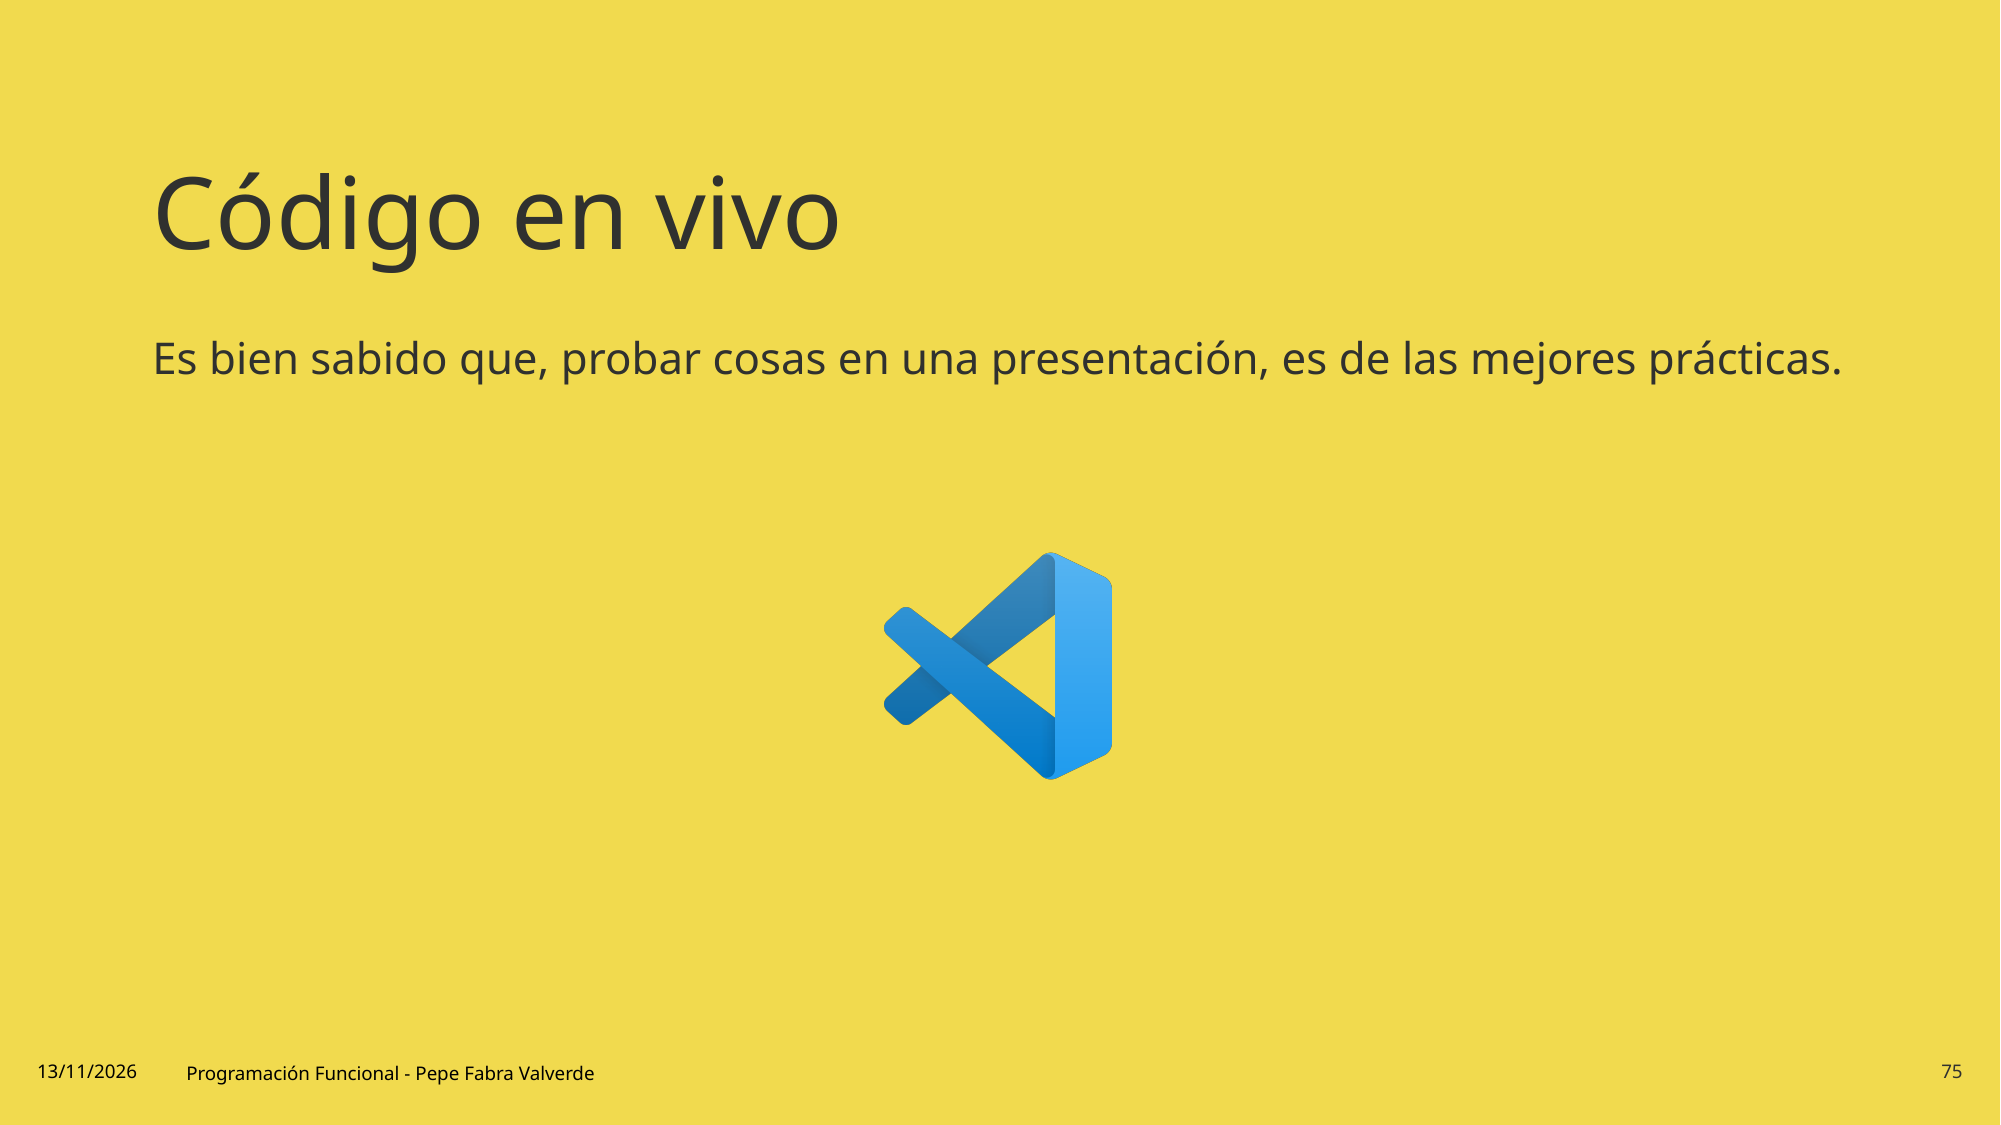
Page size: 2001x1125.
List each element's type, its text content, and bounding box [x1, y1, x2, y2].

picture [884, 552, 1112, 780]
slide_number 75 [1527, 1042, 1978, 1103]
list Es bien sabido que, probar cosas en una presentación, es de las mejores prácticas. [137, 318, 1863, 1014]
footer Programación Funcional - Pepe Fabra Valverde [171, 1042, 847, 1103]
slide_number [22, 1042, 166, 1103]
title Código en vivo [137, 59, 1863, 278]
